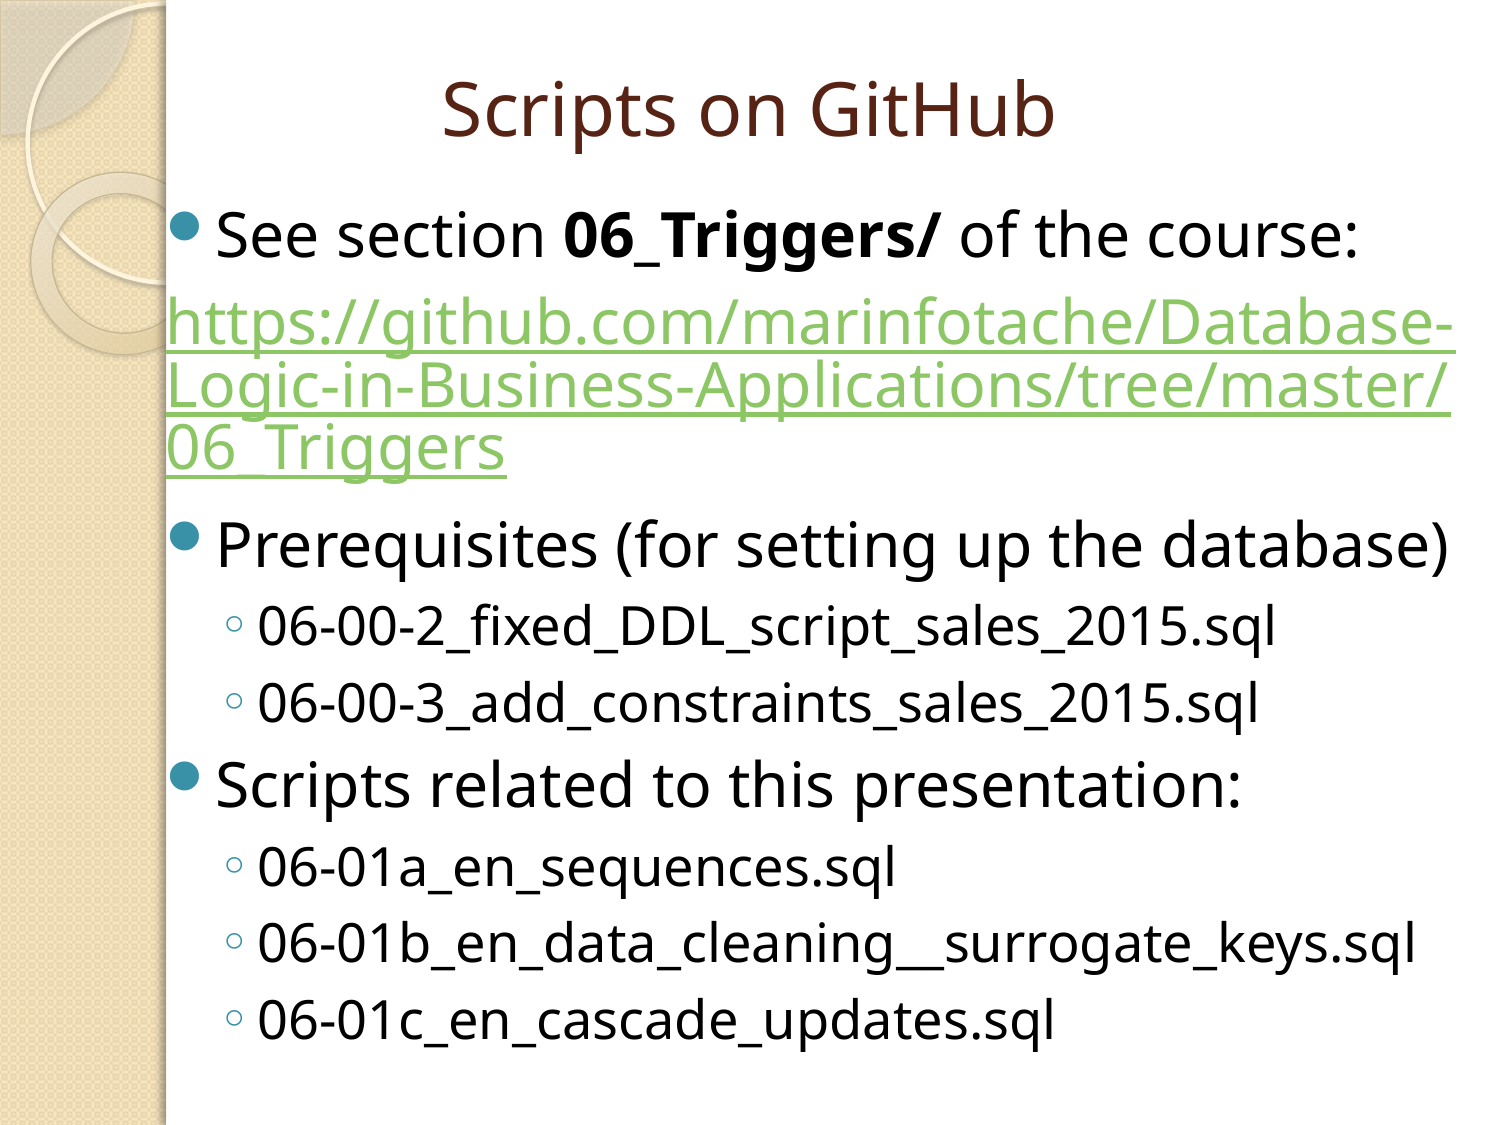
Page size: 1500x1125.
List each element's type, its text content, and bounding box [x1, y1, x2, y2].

title Scripts on GitHub [37, 12, 1463, 200]
list See section 06_Triggers/ of the course: https://github.com/marinfotache/Database-Logic-in-Business-Applications/tree/master/06_Triggers Prerequisites (for setting up the database) 06-00-2_fixed_DDL_script_sales_2015.sql 06-00-3_add_constraints_sales_2015.sql Scripts related to this presentation: 06-01a_en_sequences.sql 06-01b_en_data_cleaning__surrogate_keys.sql 06-01c_en_cascade_updates.sql [137, 187, 1500, 1088]
